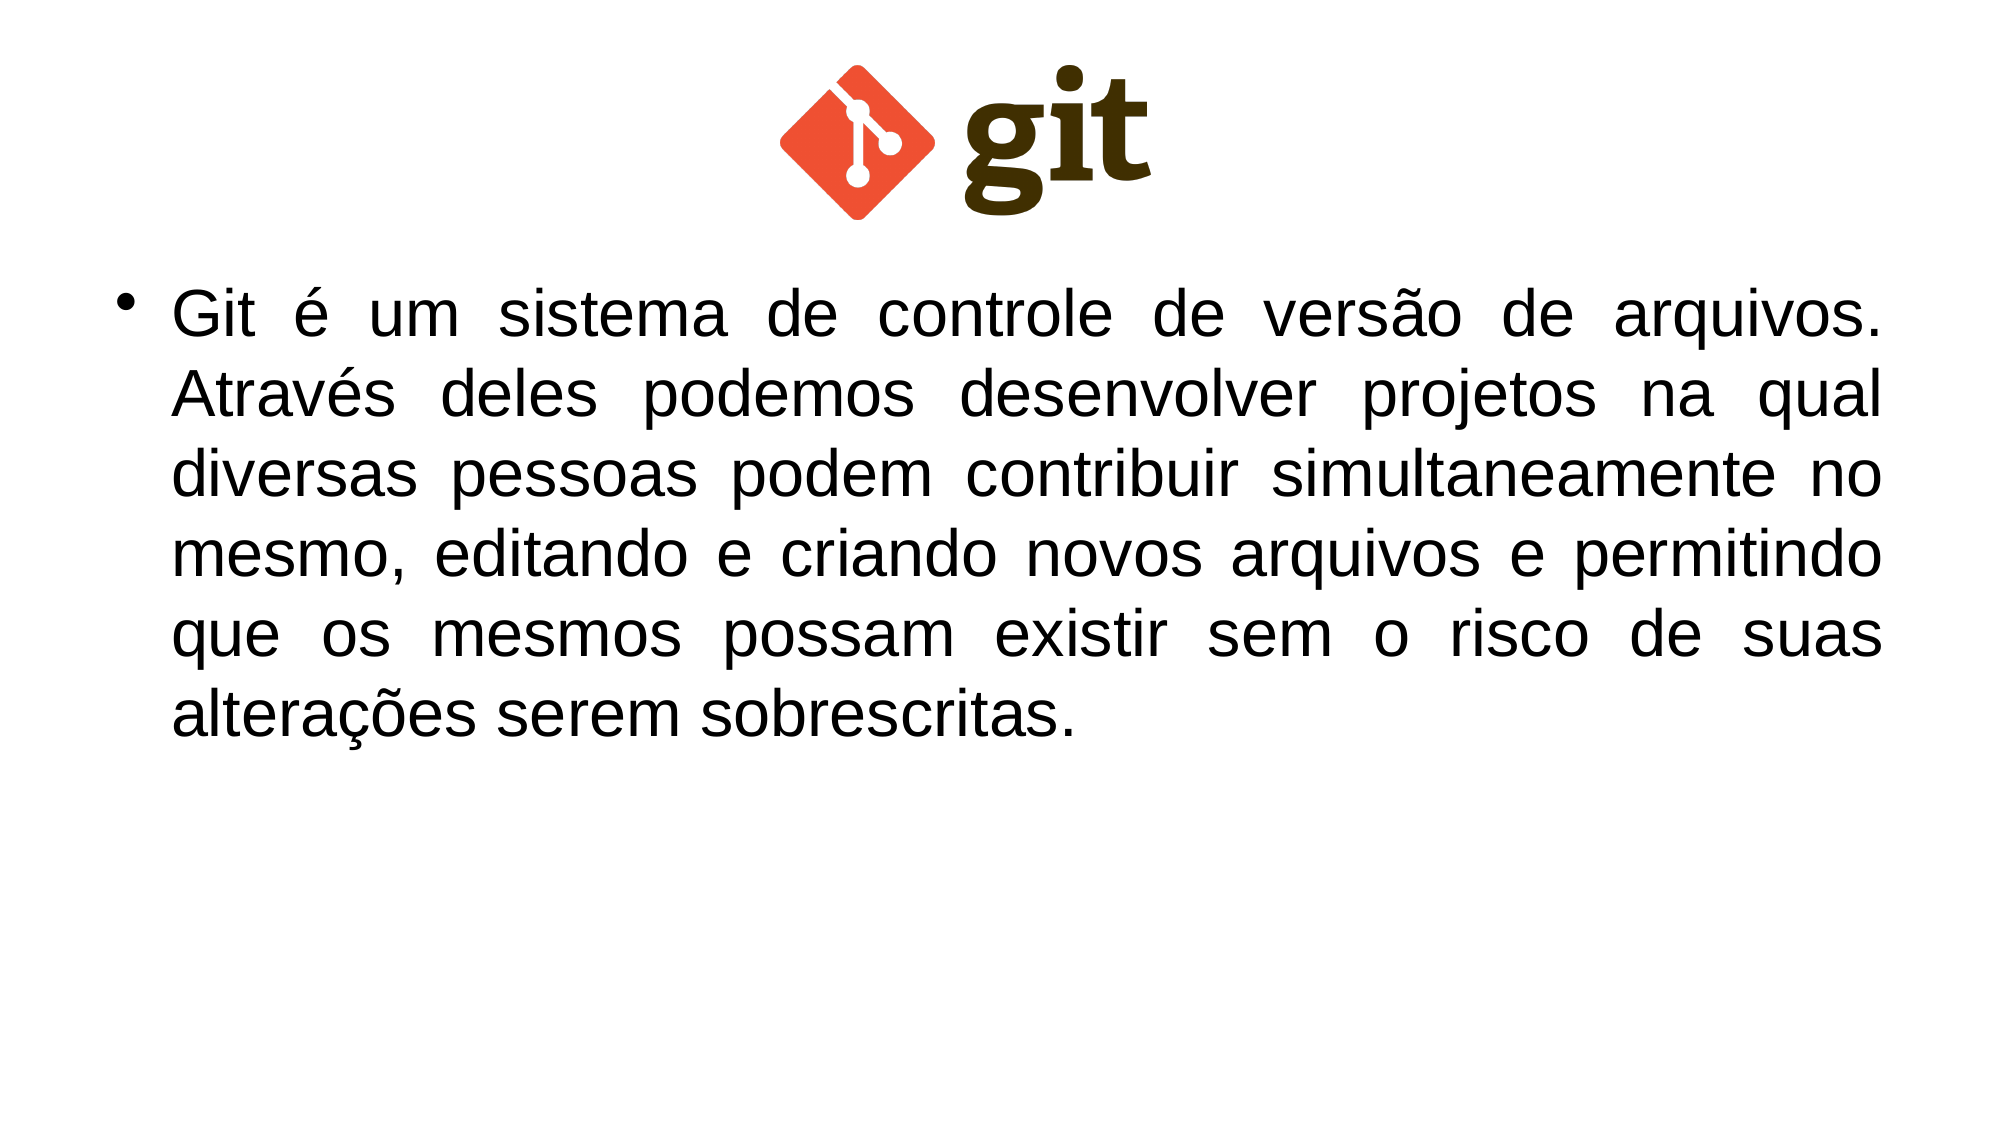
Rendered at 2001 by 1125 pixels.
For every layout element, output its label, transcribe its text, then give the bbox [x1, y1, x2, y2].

picture [780, 65, 1151, 220]
list Git é um sistema de controle de versão de arquivos. Através deles podemos desenvolver projetos na qual diversas pessoas podem contribuir simultaneamente no mesmo, editando e criando novos arquivos e permitindo que os mesmos possam existir sem o risco de suas alterações serem sobrescritas. [99, 262, 1901, 1006]
